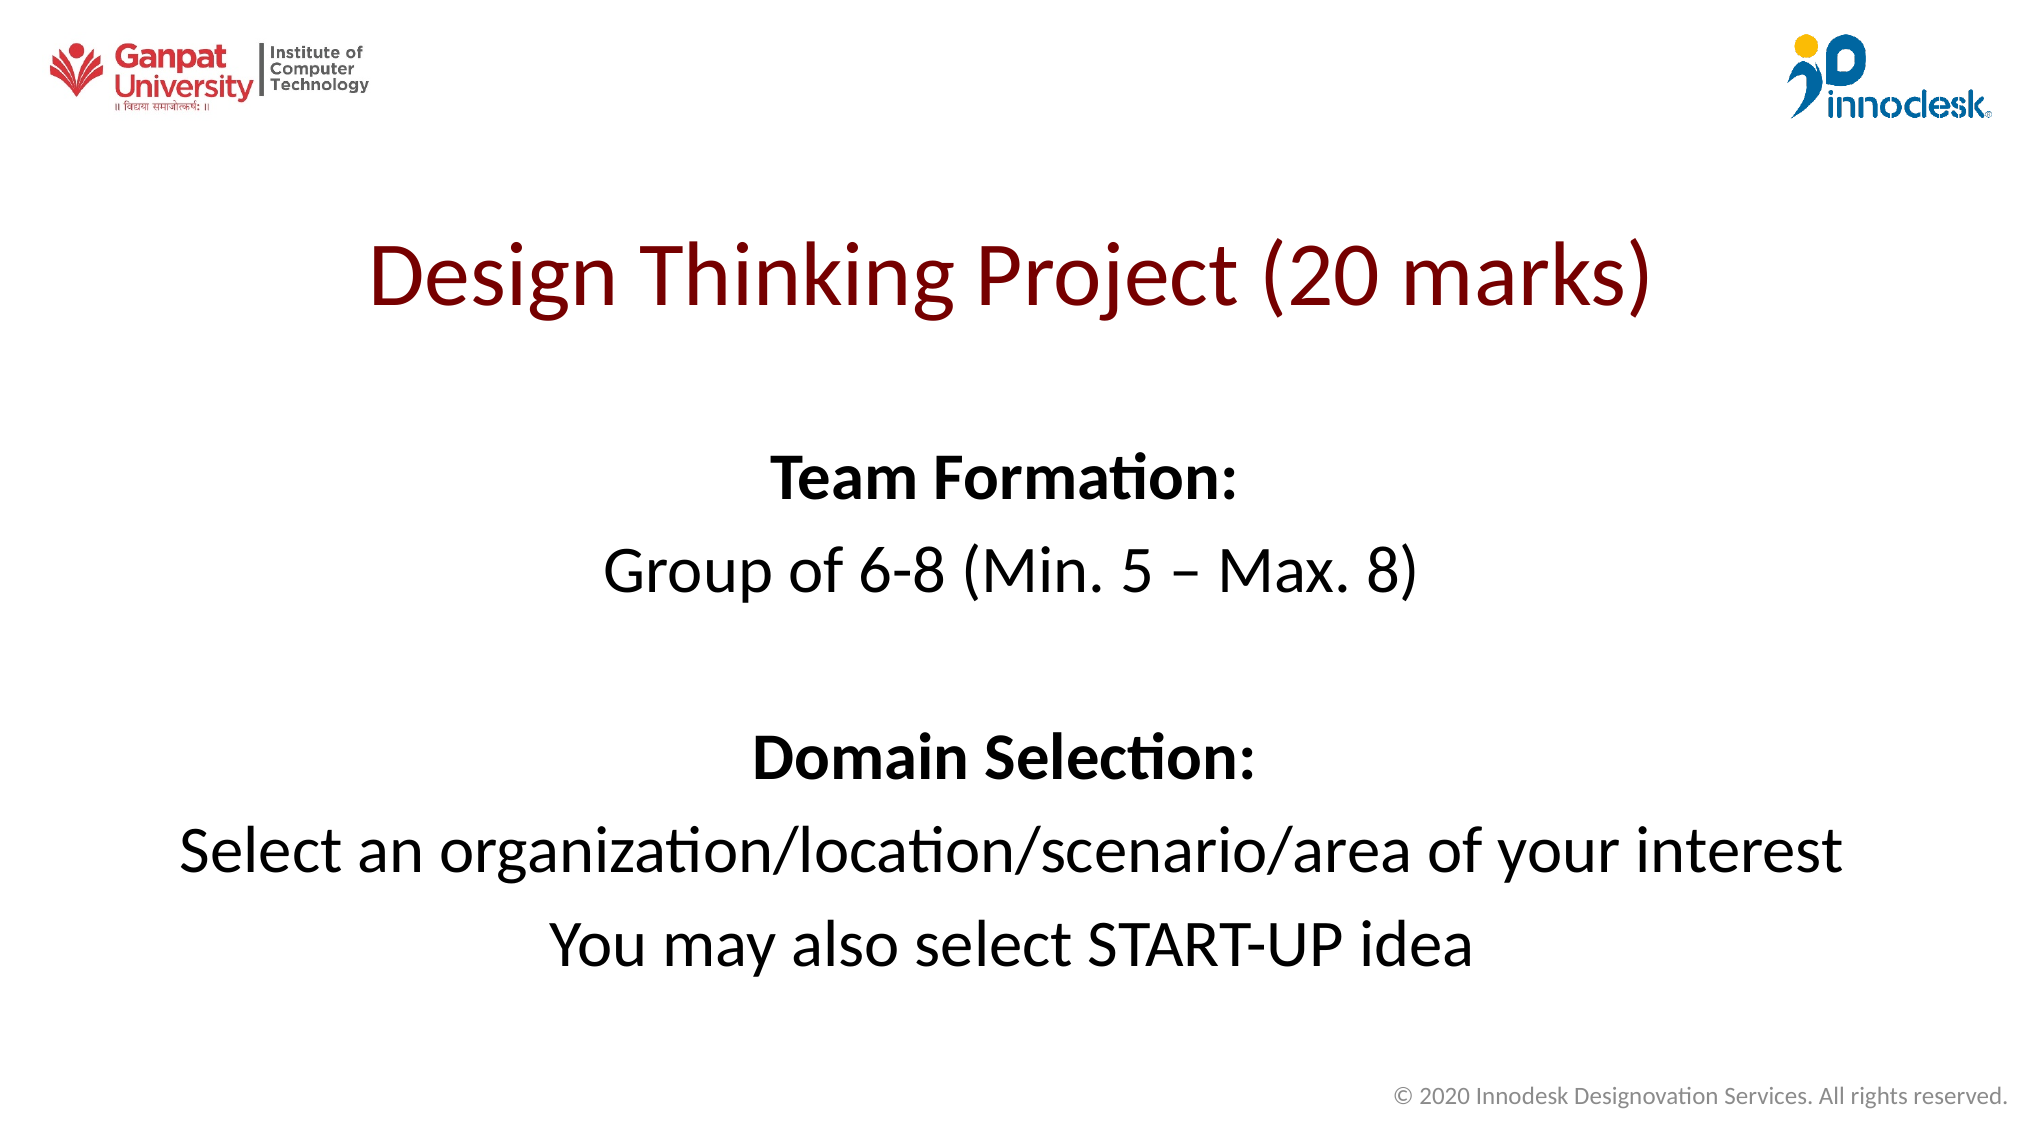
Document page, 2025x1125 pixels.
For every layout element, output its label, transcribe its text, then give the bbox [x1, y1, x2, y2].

picture [1787, 33, 1992, 119]
picture [42, 32, 383, 122]
list Team Formation: Group of 6-8 (Min. 5 – Max. 8) Domain Selection: Select an organization/location/scenario/area of your interest You may also select START-UP idea [75, 425, 1950, 988]
title Design Thinking Project (20 marks) [101, 174, 1924, 363]
footer © 2020 Innodesk Designovation Services. All rights reserved. [1079, 1065, 2025, 1125]
